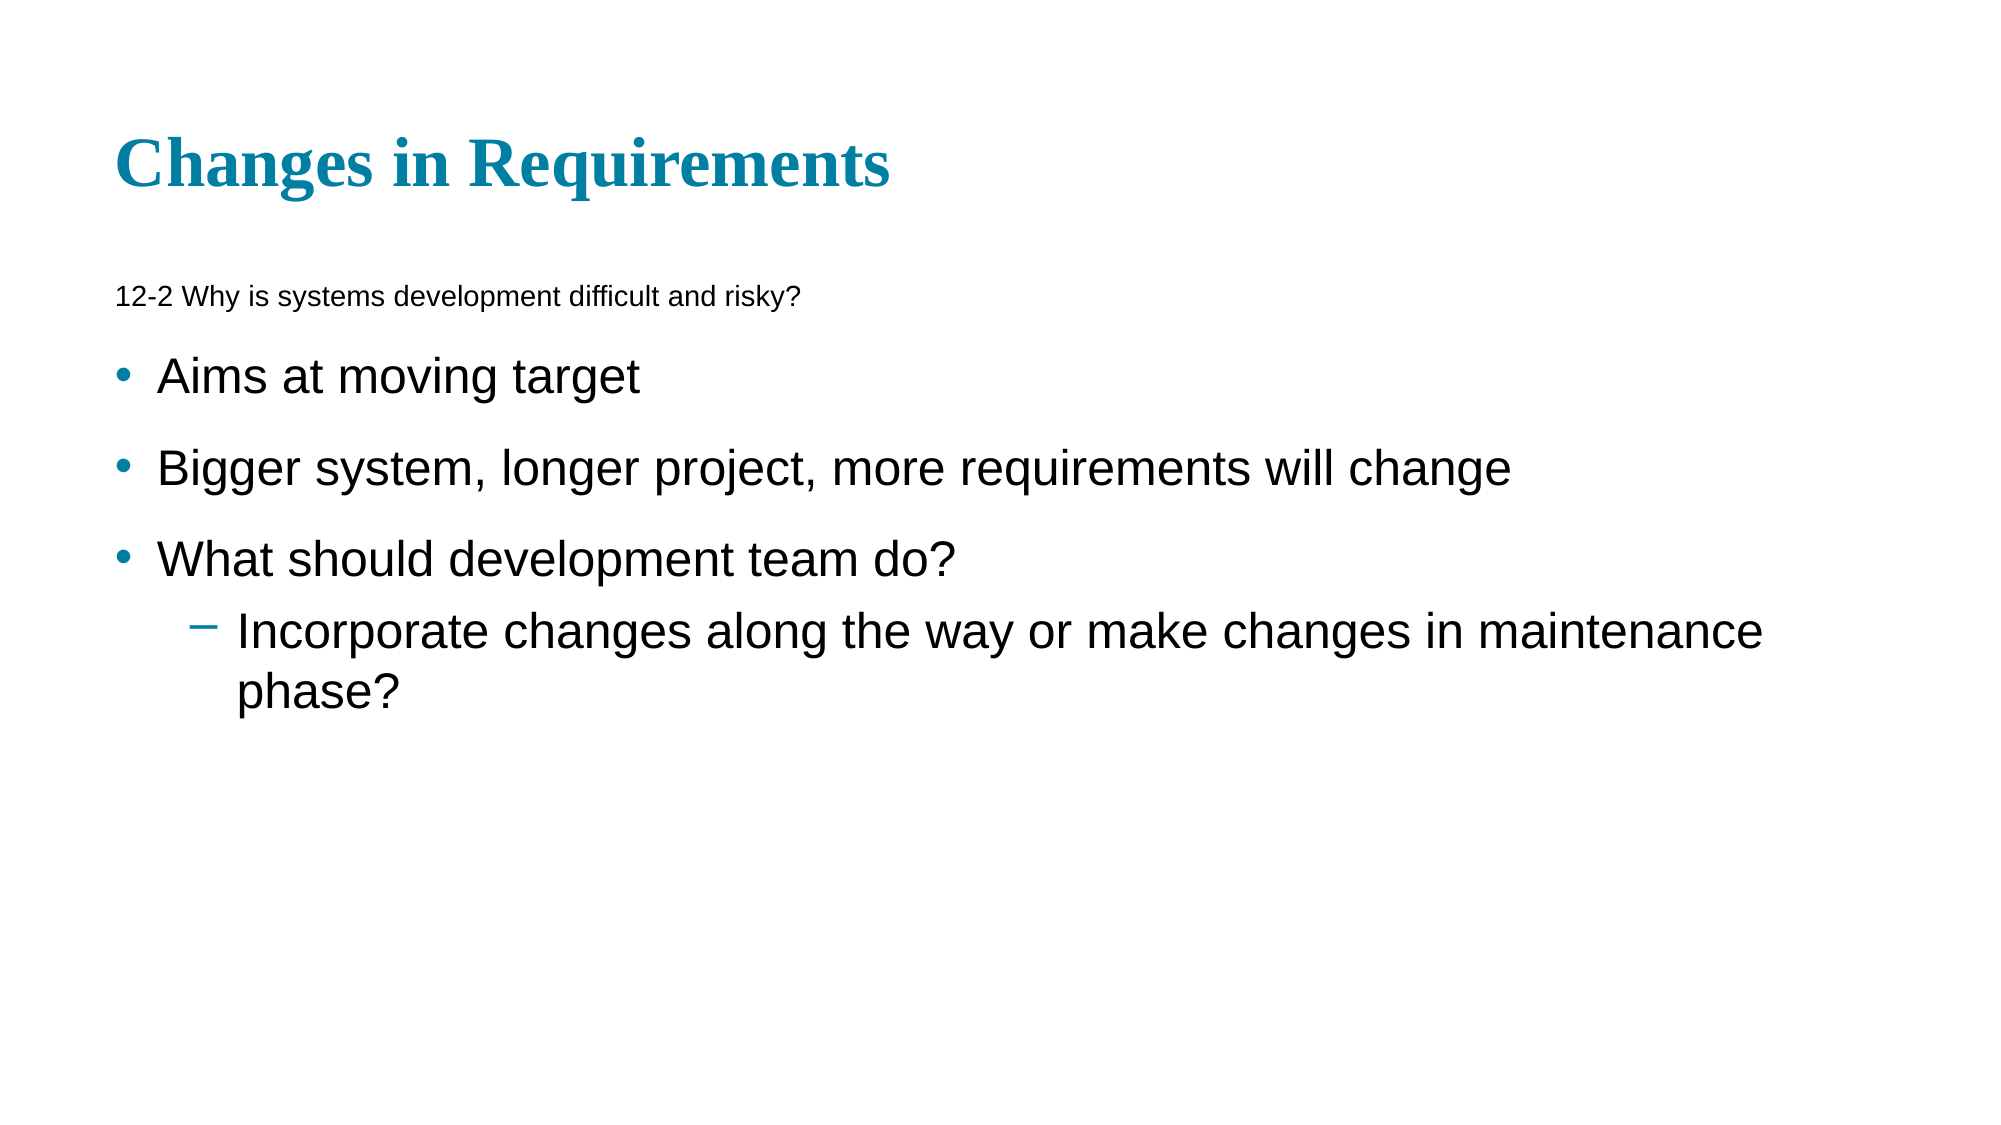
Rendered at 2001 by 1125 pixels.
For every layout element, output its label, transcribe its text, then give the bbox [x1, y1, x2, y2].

list 12-2 Why is systems development difficult and risky? Aims at moving target Bigger system, longer project, more requirements will change What should development team do? Incorporate changes along the way or make changes in maintenance phase? [99, 262, 1900, 1005]
title Changes in Requirements [99, 35, 1900, 216]
